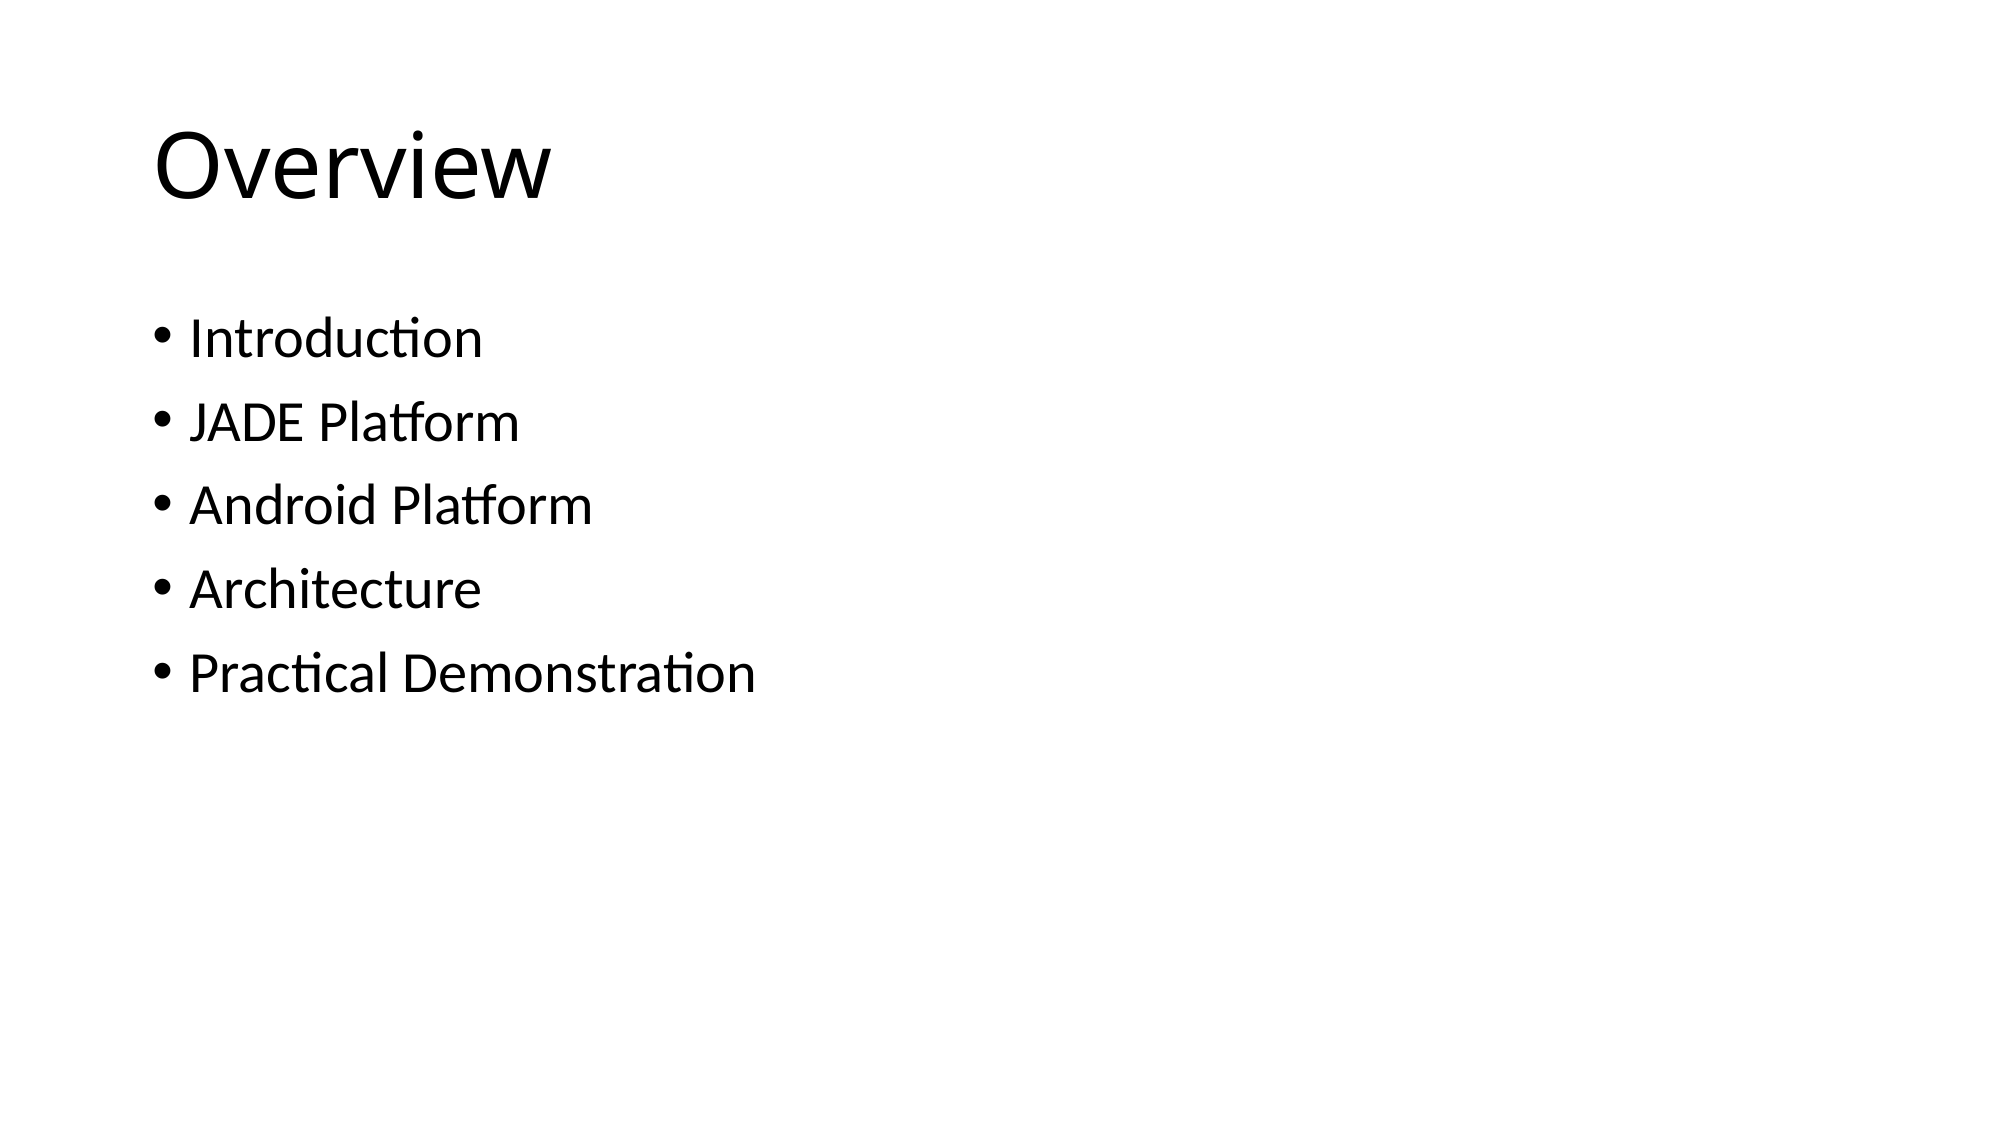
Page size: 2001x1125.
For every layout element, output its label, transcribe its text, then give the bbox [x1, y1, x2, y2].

list Introduction JADE Platform Android Platform Architecture Practical Demonstration [137, 299, 1863, 1014]
title Overview [137, 59, 1863, 278]
